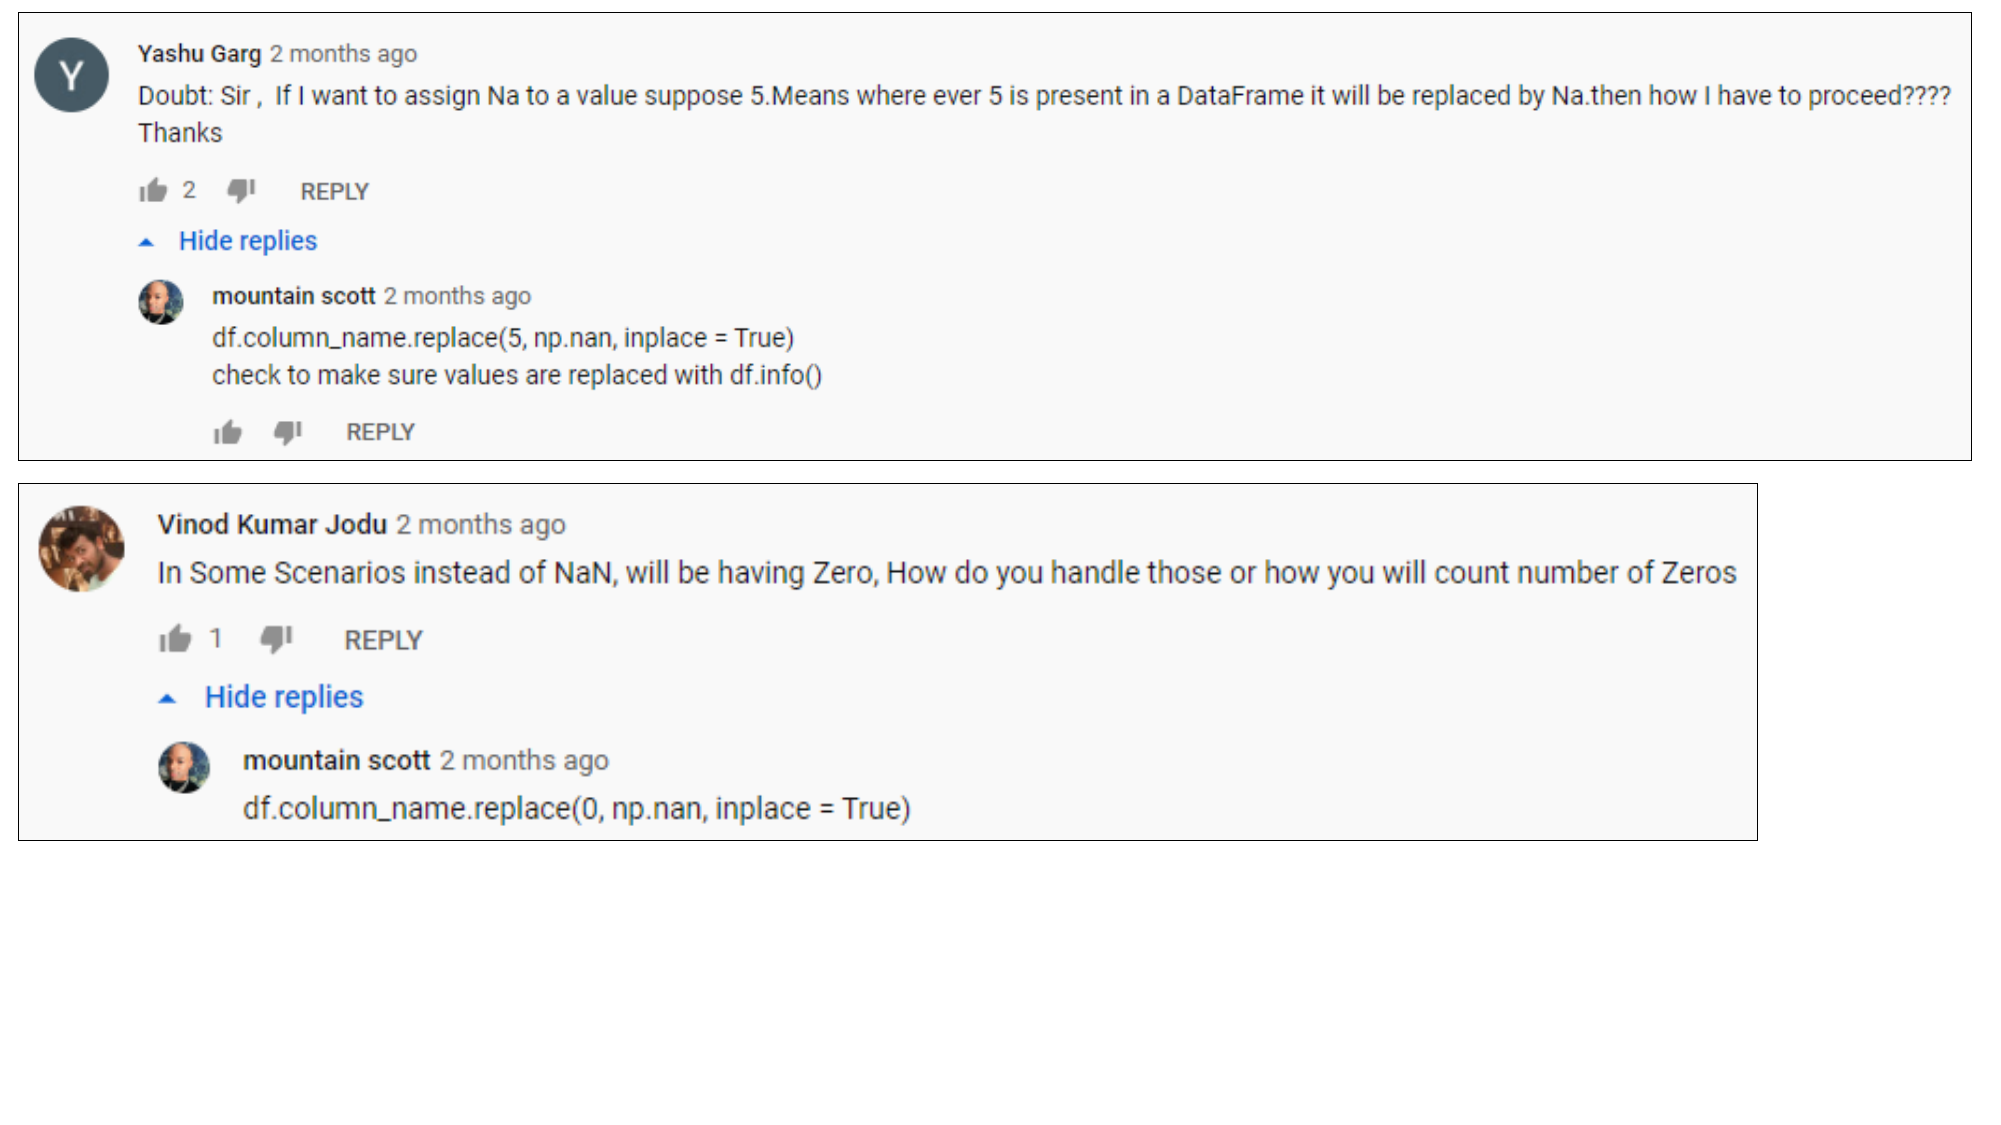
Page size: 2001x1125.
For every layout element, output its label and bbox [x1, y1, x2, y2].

picture [18, 483, 1758, 841]
picture [18, 12, 1972, 461]
